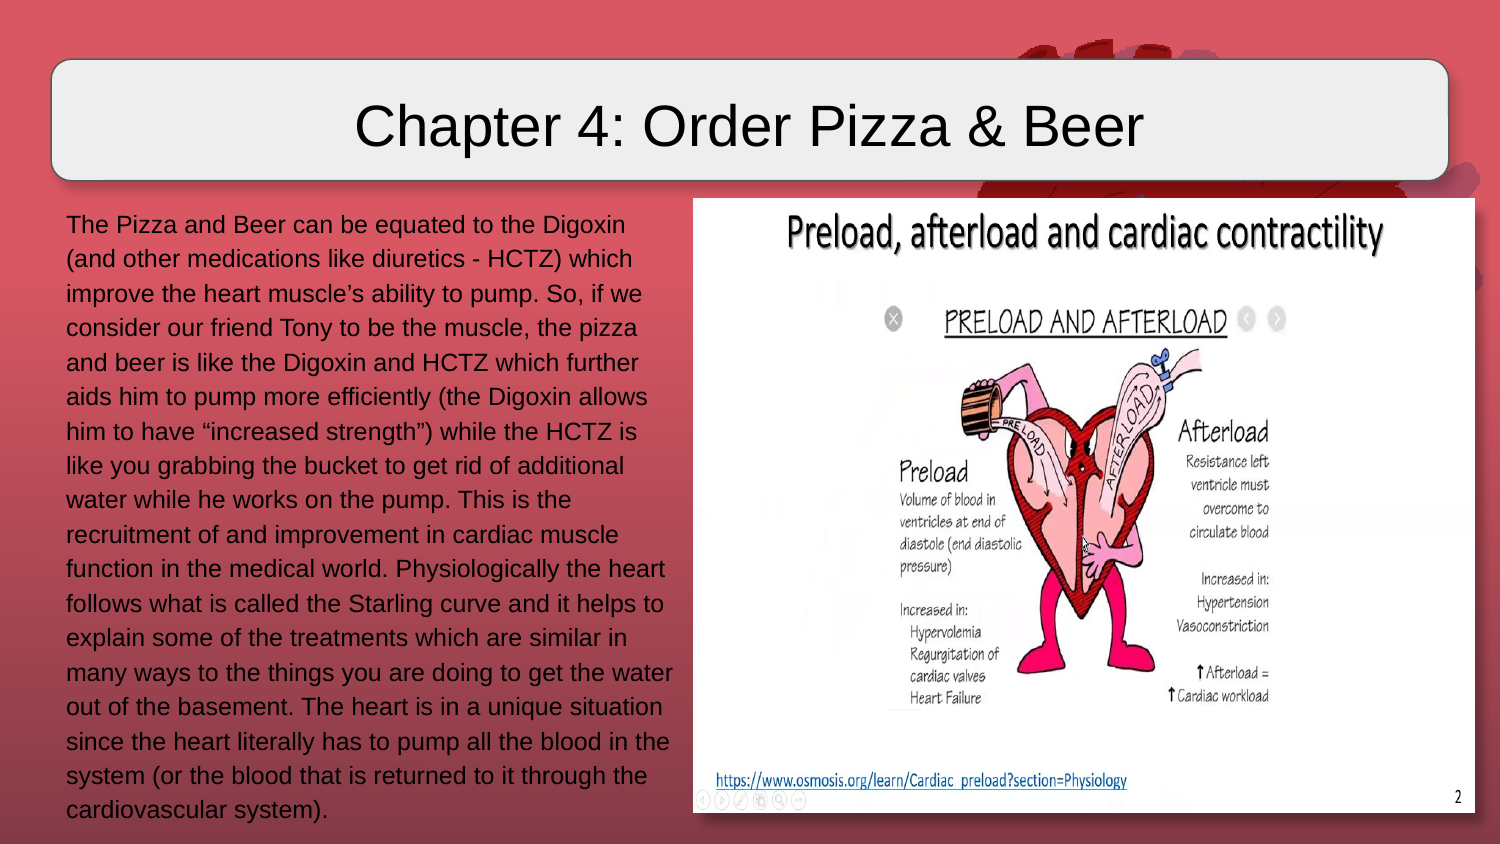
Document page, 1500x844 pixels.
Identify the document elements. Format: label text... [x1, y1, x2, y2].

title Chapter 4: Order Pizza & Beer [51, 72, 1449, 197]
picture [0, 0, 1500, 844]
list The Pizza and Beer can be equated to the Digoxin (and other medications like diuretics - HCTZ) which improve the heart muscle’s ability to pump. So, if we consider our friend Tony to be the muscle, the pizza and beer is like the Digoxin and HCTZ which further aids him to pump more efficiently (the Digoxin allows him to have “increased strength”) while the HCTZ is like you grabbing the bucket to get rid of additional water while he works on the pump. This is the recruitment of and improvement in cardiac muscle function in the medical world. Physiologically the heart follows what is called the Starling curve and it helps to explain some of the treatments which are similar in many ways to the things you are doing to get the water out of the basement. The heart is in a unique situation since the heart literally has to pump all the blood in the system (or the blood that is returned to it through the cardiovascular system). [51, 189, 694, 839]
